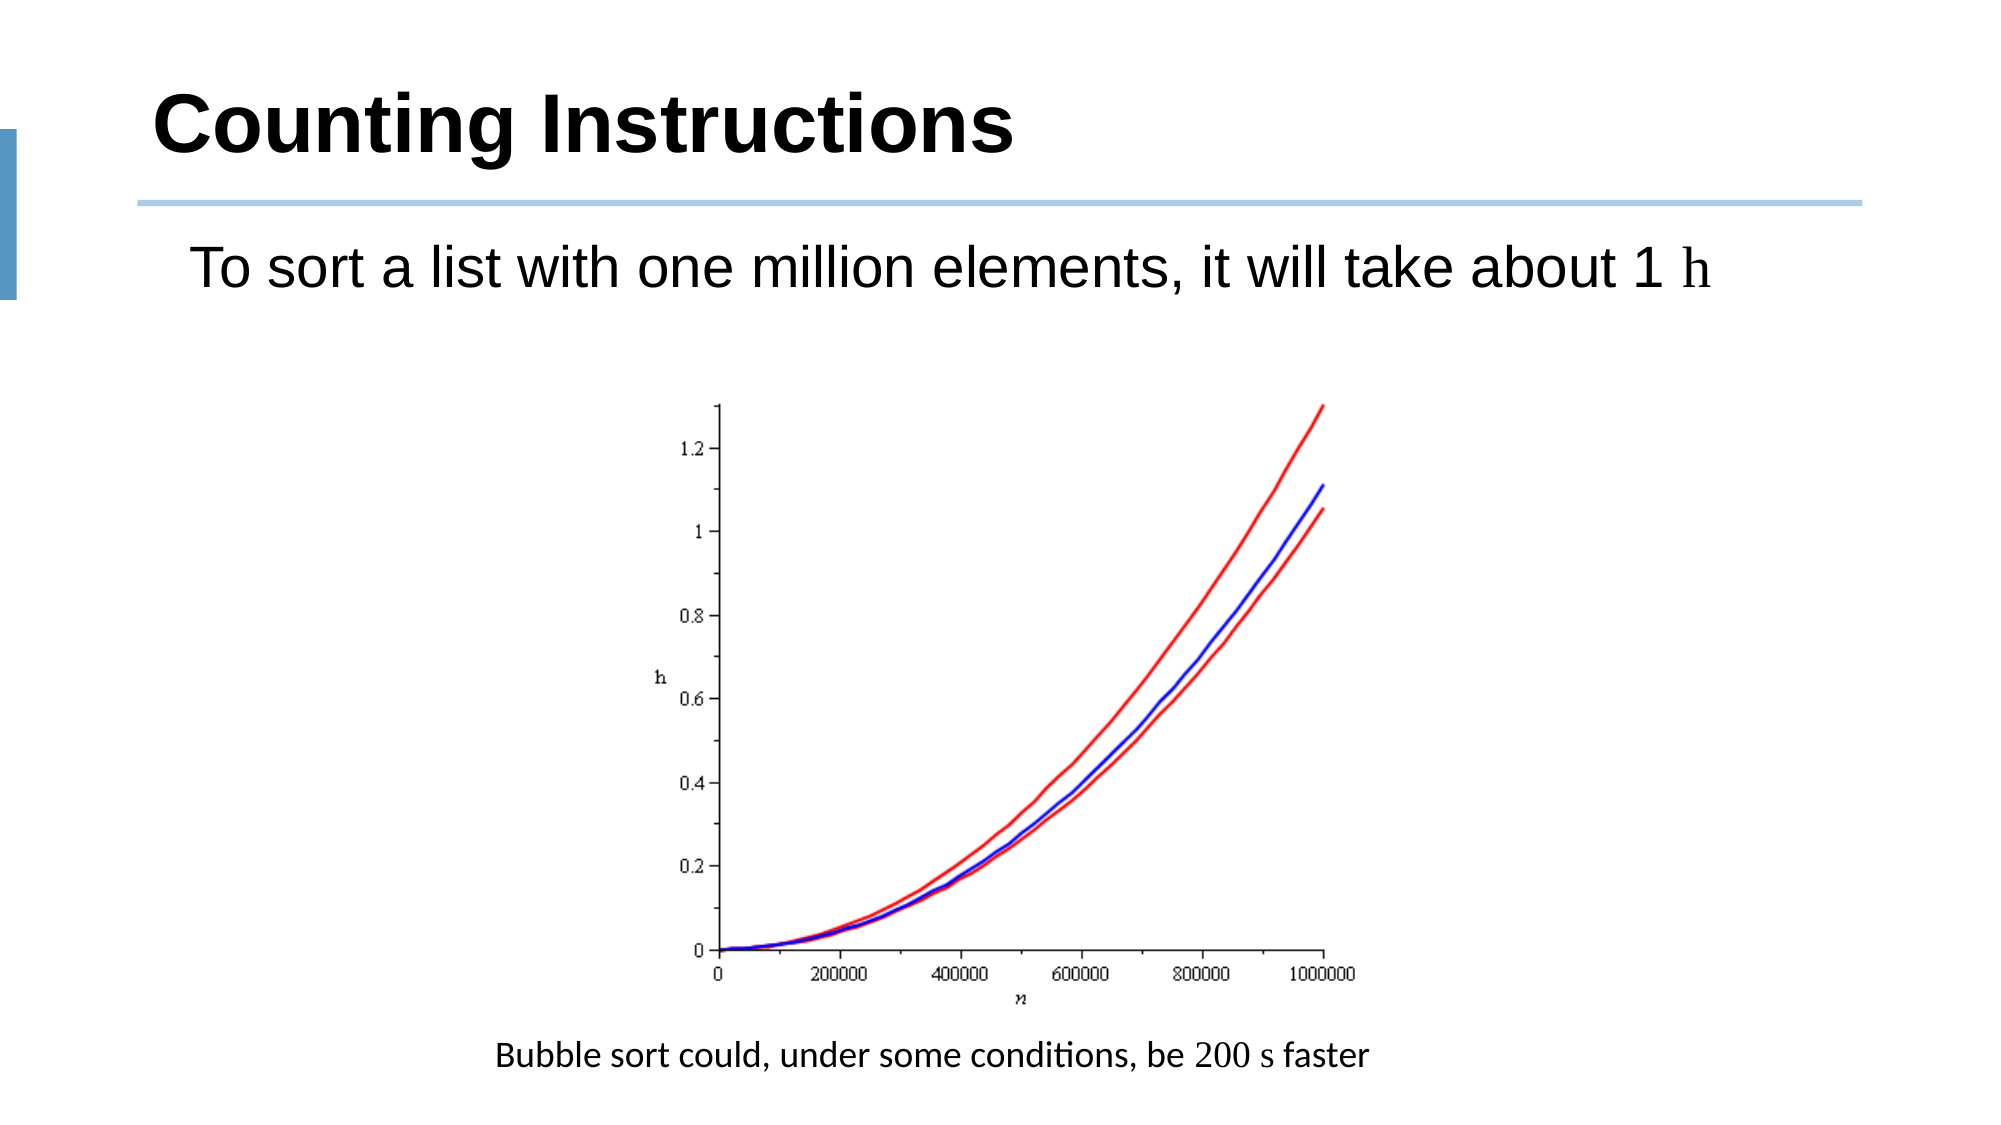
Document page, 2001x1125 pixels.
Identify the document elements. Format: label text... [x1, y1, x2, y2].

list To sort a list with one million elements, it will take about 1 h [137, 229, 1863, 1014]
text_box Bubble sort could, under some conditions, be 200 s faster [480, 1023, 1634, 1083]
title Counting Instructions [137, 42, 1863, 208]
picture [638, 390, 1382, 1017]
